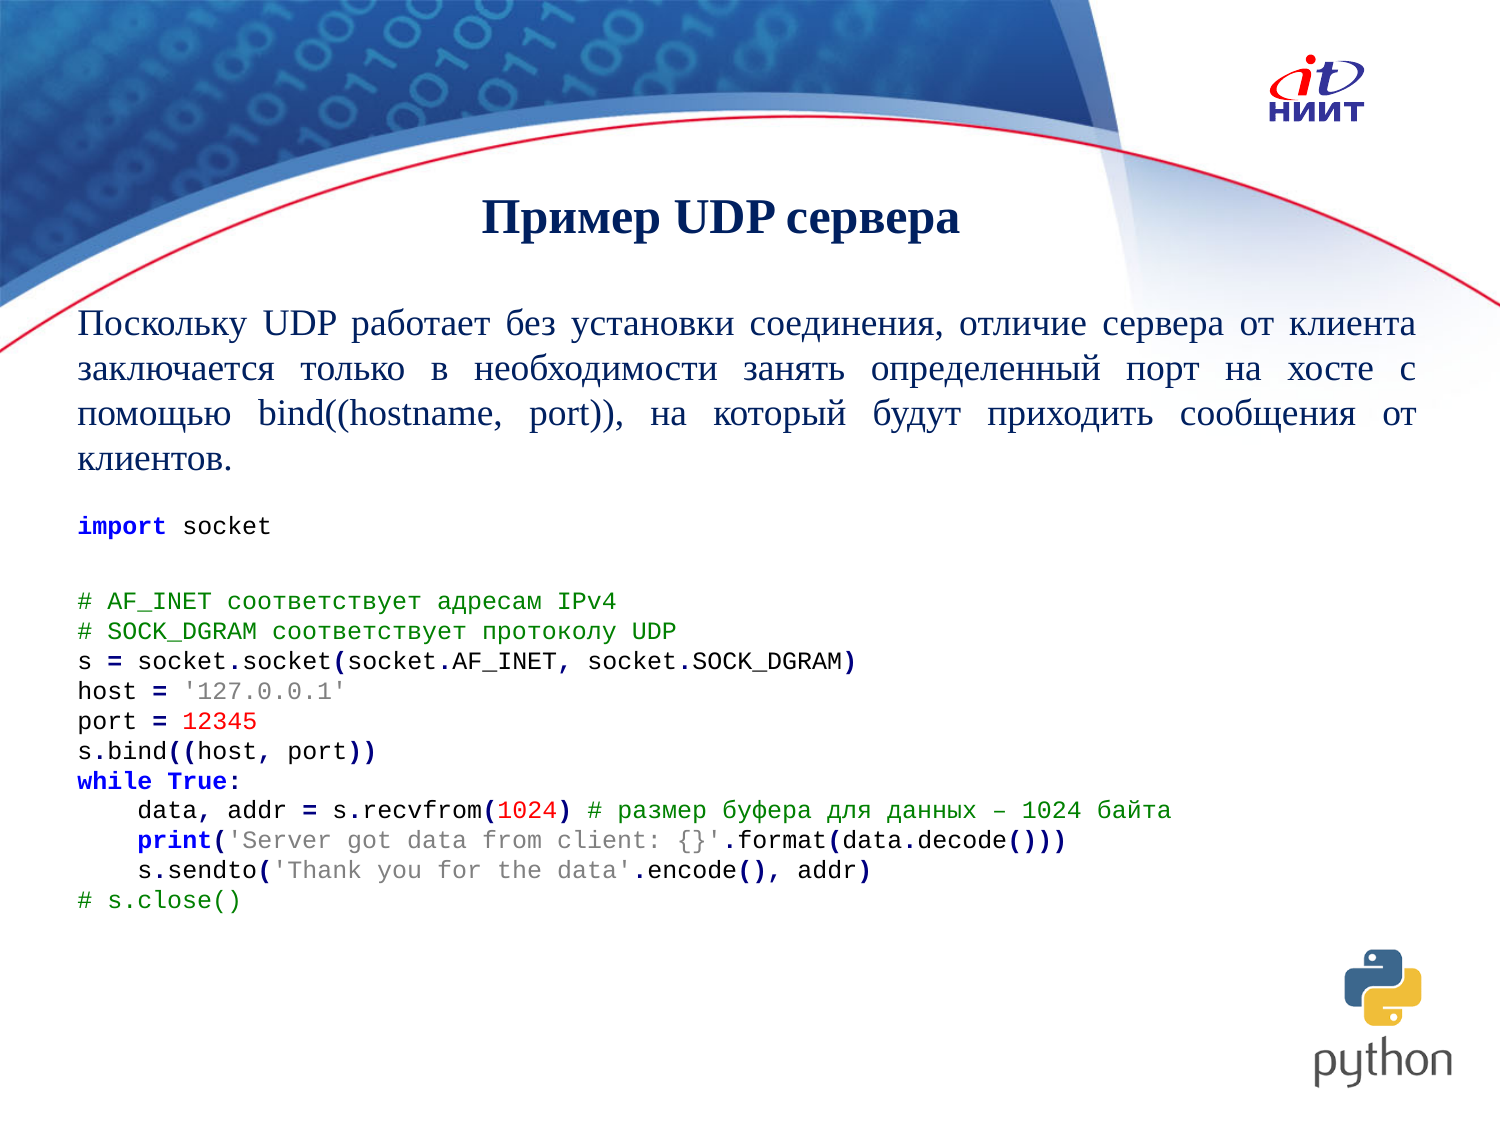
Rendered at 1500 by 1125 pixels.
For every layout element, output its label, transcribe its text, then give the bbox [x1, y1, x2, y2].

text_box Пример UDP сервера [277, 172, 1165, 254]
text_box import socket # AF_INET соответствует адресам IPv4 # SOCK_DGRAM соответствует протоколу UDP s = socket.socket(socket.AF_INET, socket.SOCK_DGRAM) host = '127.0.0.1' port = 12345 s.bind((host, port)) while True: data, addr = s.recvfrom(1024) # размер буфера для данных – 1024 байта print('Server got data from client: {}'.format(data.decode())) s.sendto('Thank you for the data'.encode(), addr) # s.close() [62, 502, 1433, 907]
text_box Поскольку UDP работает без установки соединения, отличие сервера от клиента заключается только в необходимости занять определенный порт на хосте с помощью bind((hostname, port)), на который будут приходить сообщения от клиентов. [62, 290, 1433, 486]
picture [0, 0, 1500, 1125]
